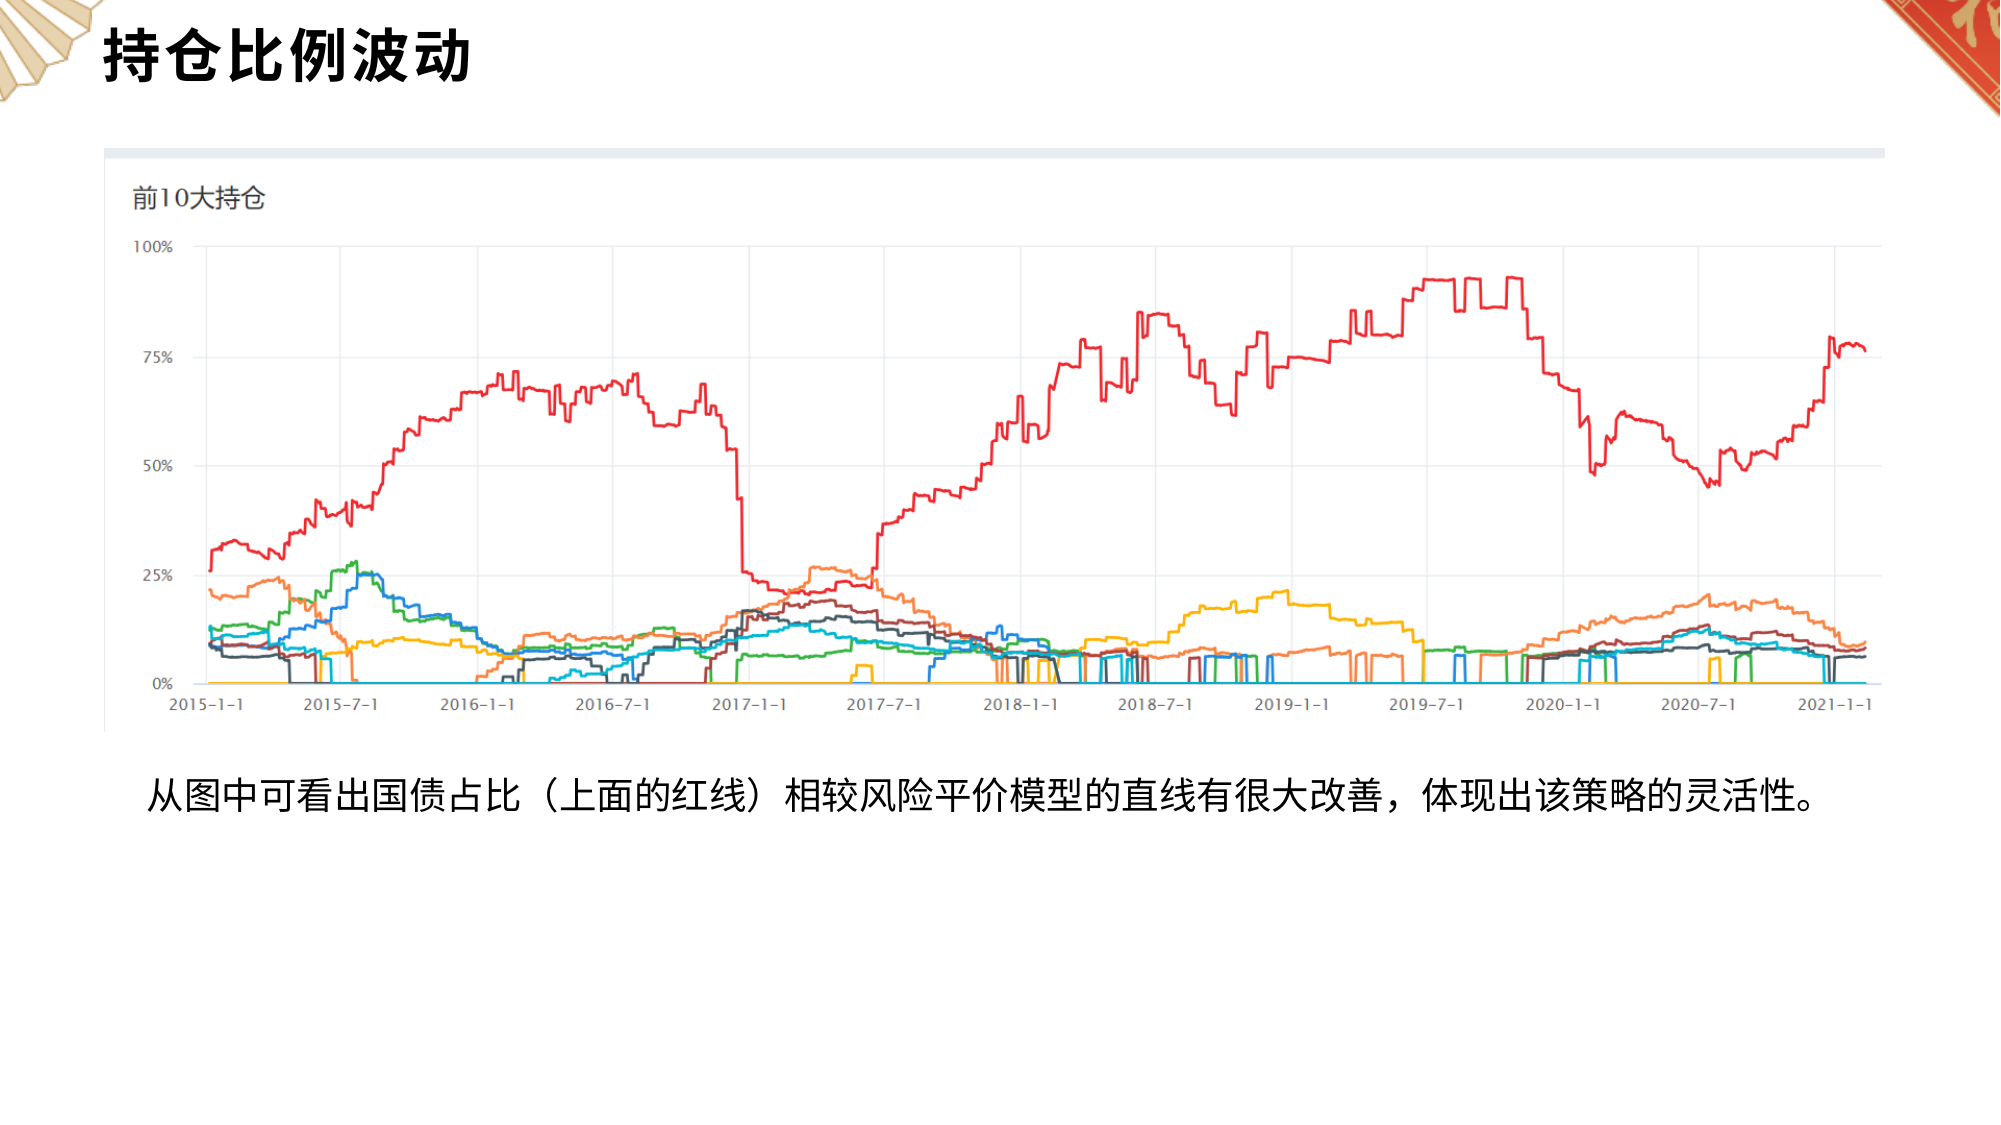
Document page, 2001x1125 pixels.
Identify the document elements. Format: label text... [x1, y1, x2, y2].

text_box 从图中可看出国债占比（上面的红线）相较风险平价模型的直线有很大改善，体现出该策略的灵活性。 [132, 764, 1885, 825]
title 持仓比例波动 [87, 17, 1868, 90]
picture [0, 0, 119, 114]
picture [1881, 0, 2000, 118]
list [104, 148, 1885, 732]
